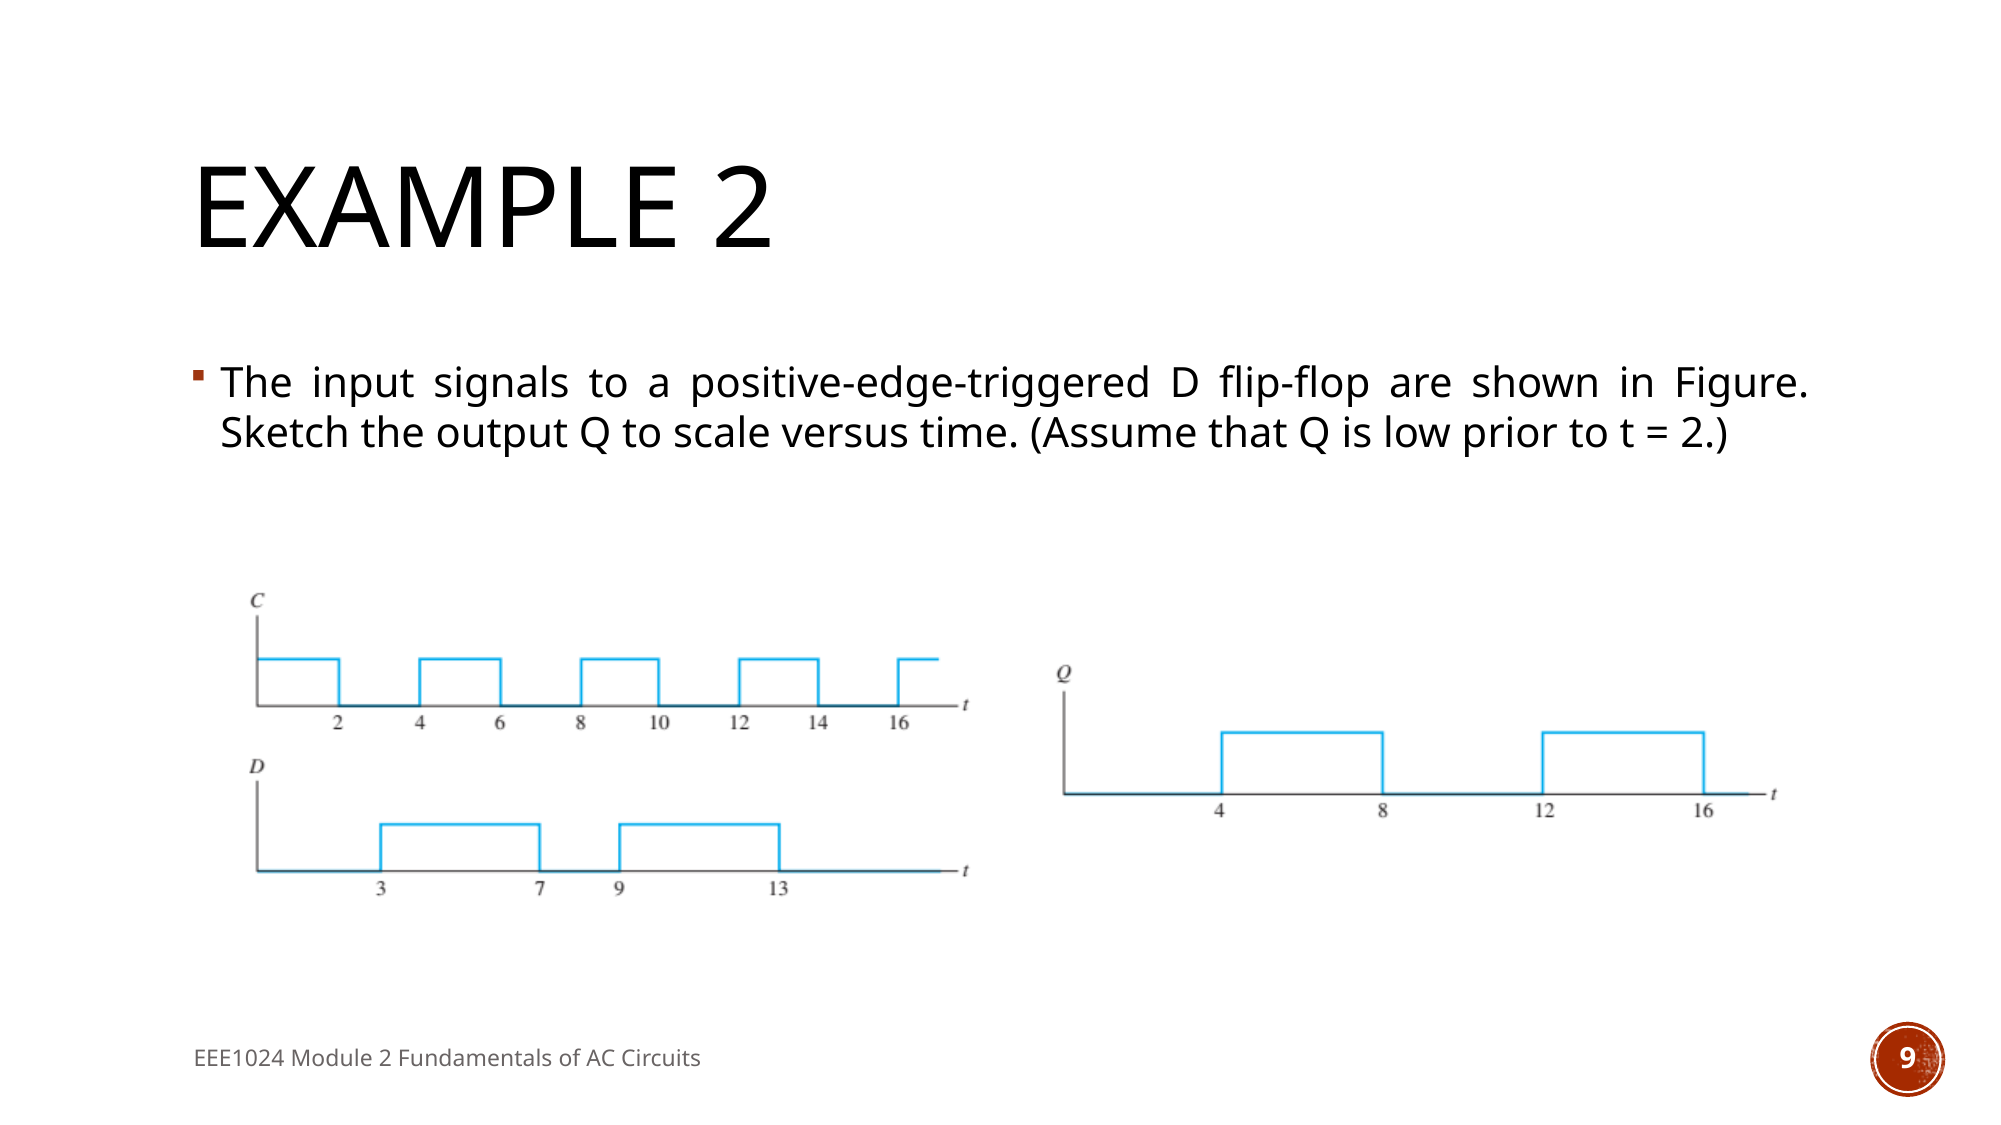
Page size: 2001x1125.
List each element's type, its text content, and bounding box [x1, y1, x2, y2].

list The input signals to a positive-edge-triggered D flip-flop are shown in Figure. Sketch the output Q to scale versus time. (Assume that Q is low prior to t = 2.) [175, 348, 1826, 1013]
picture [209, 562, 1000, 908]
slide_number 9 [1855, 1028, 1961, 1089]
title Example 2 [175, 79, 1826, 344]
picture [1033, 640, 1802, 830]
footer EEE1024 Module 2 Fundamentals of AC Circuits [178, 1028, 1217, 1089]
